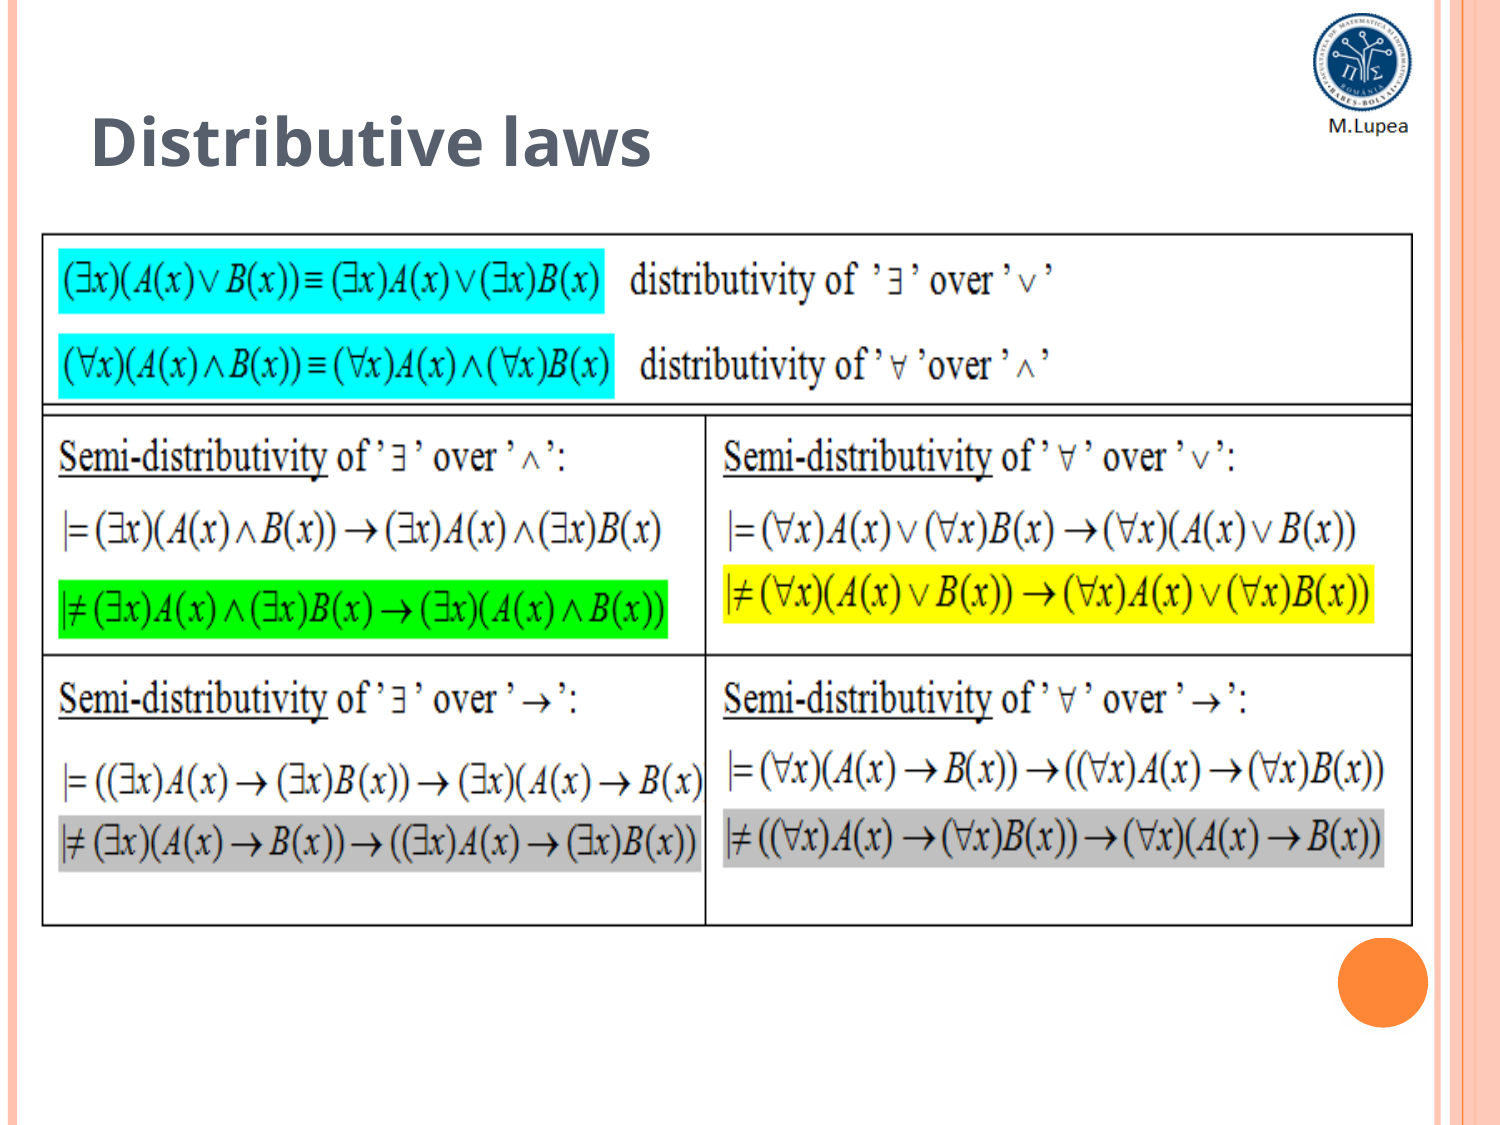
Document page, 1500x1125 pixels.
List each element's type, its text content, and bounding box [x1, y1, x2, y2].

title Distributive laws [75, 50, 1300, 203]
picture [37, 212, 1413, 938]
picture [1313, 13, 1418, 144]
